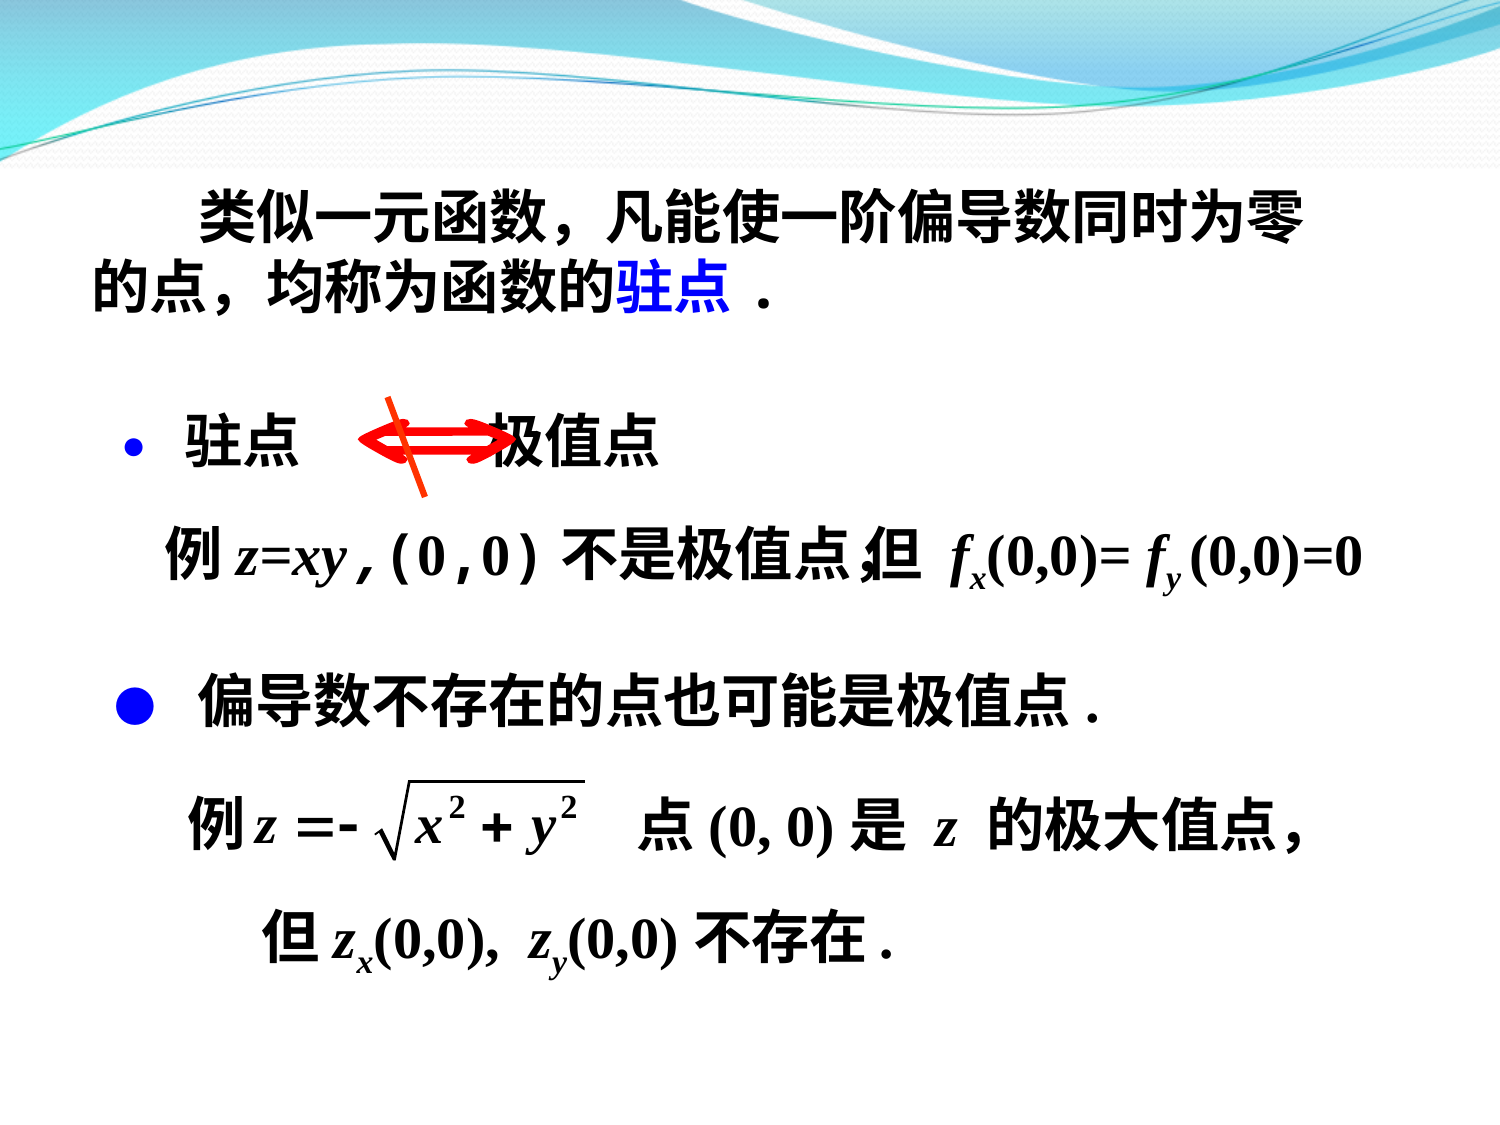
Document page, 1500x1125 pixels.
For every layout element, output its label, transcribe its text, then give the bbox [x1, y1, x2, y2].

picture [0, 0, 1500, 171]
text_box 类似一元函数，凡能使一阶偏导数同时为零的点，均称为函数的驻点. [76, 178, 1327, 328]
text_box 驻点 极值点 [563, 397, 825, 482]
text_box 但 fx(0,0)= fy (0,0)=0 [849, 509, 1425, 604]
text_box 例z=xy,(0,0)不是极值点， [149, 509, 925, 595]
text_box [337, 396, 563, 498]
text_box 但zx(0,0), zy(0,0)不存在. [247, 892, 1010, 988]
text_box ● 偏导数不存在的点也可能是极值点. [100, 656, 1176, 742]
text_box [171, 775, 591, 866]
text_box 点(0, 0)是 z 的极大值点， [622, 780, 1360, 865]
text_box ● [106, 410, 162, 475]
text_box 驻点 极值点 [169, 397, 335, 482]
